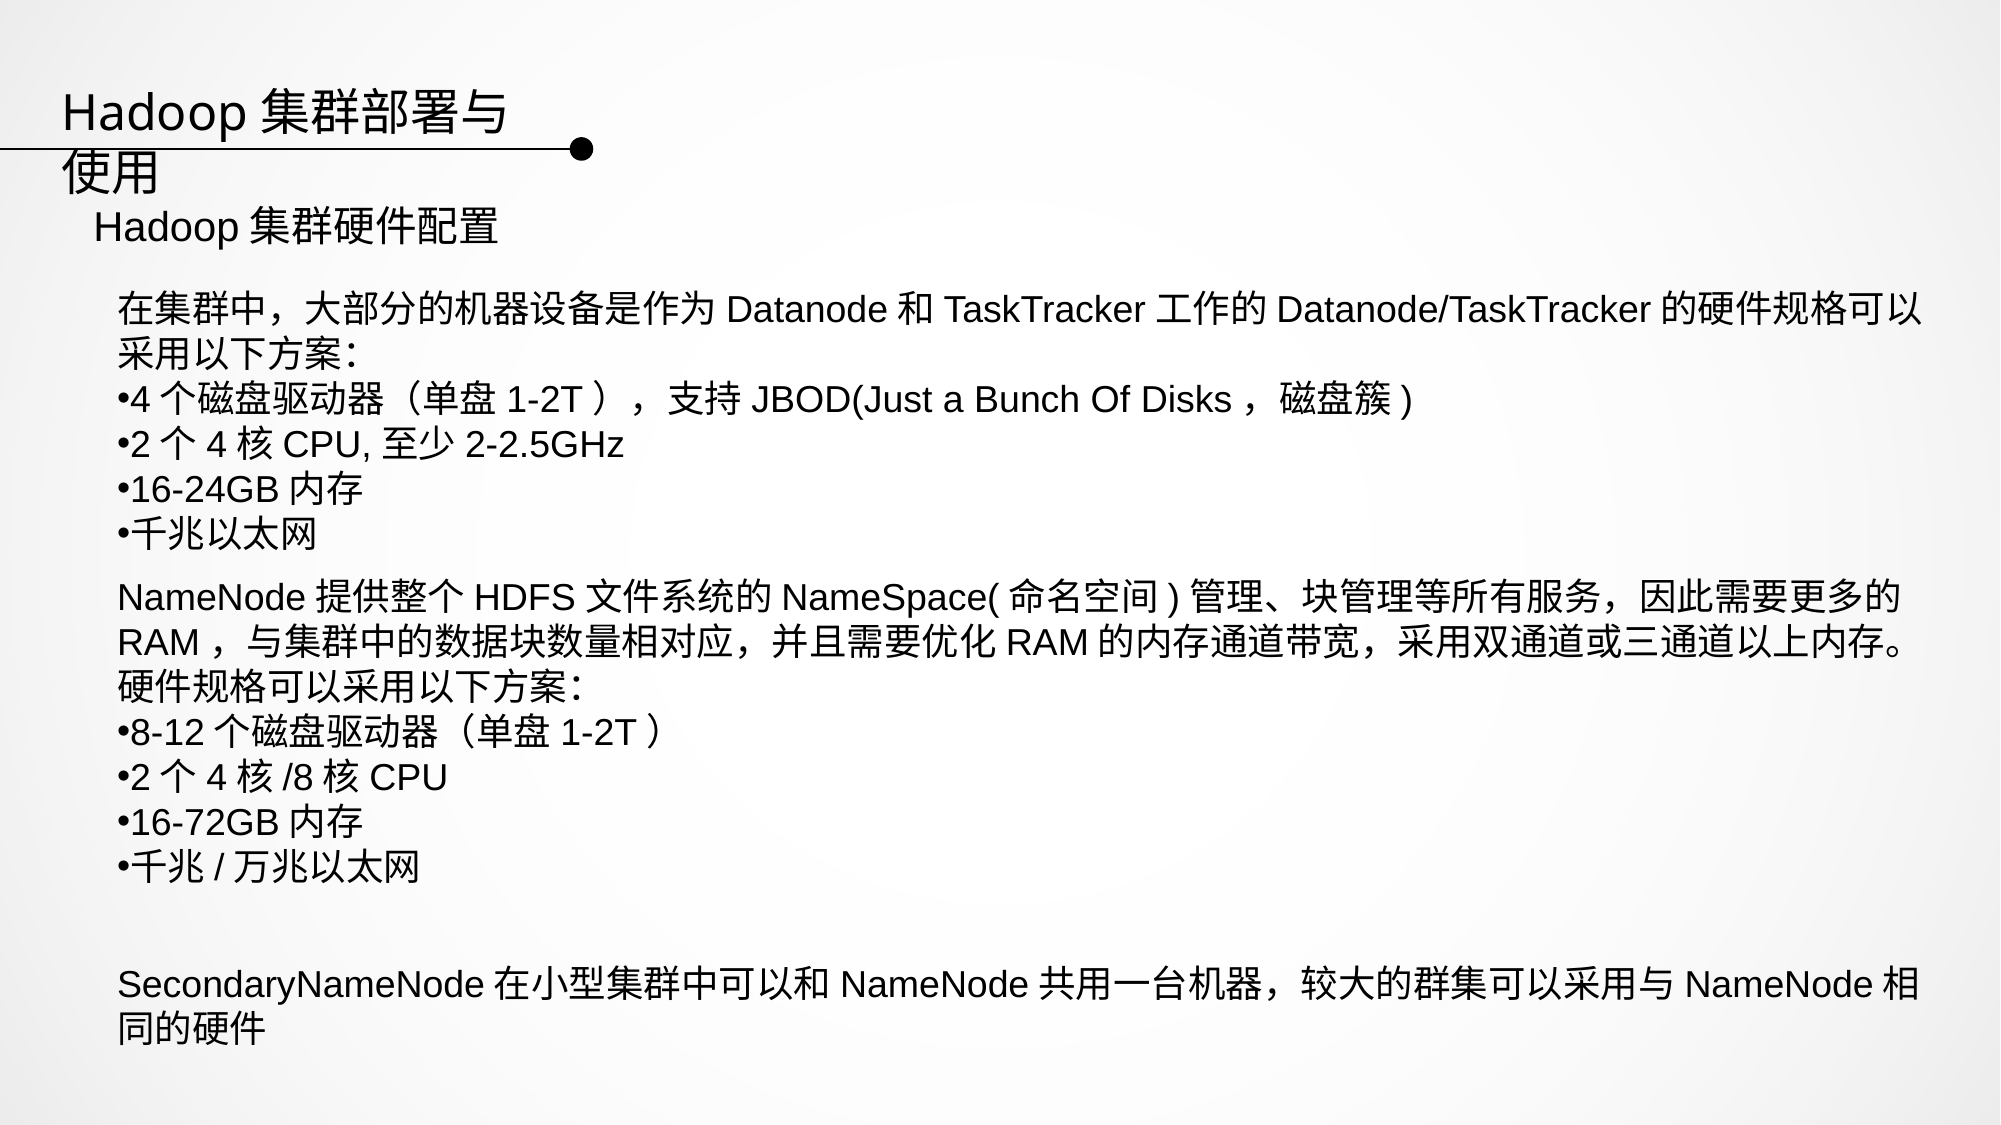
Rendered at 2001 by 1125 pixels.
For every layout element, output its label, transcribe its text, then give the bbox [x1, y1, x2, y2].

text_box NameNode提供整个HDFS文件系统的NameSpace(命名空间)管理、块管理等所有服务，因此需要更多的RAM，与集群中的数据块数量相对应，并且需要优化RAM的内存通道带宽，采用双通道或三通道以上内存。硬件规格可以采用以下方案： 8-12个磁盘驱动器（单盘1-2T） 2个4核/8核CPU 16-72GB内存 千兆/万兆以太网 [102, 565, 1943, 895]
text_box Hadoop集群硬件配置 [78, 191, 566, 257]
text_box 在集群中，大部分的机器设备是作为Datanode和TaskTracker工作的Datanode/TaskTracker的硬件规格可以采用以下方案： 4个磁盘驱动器（单盘1-2T），支持JBOD(Just a Bunch Of Disks，磁盘簇) 2个4核CPU,至少2-2.5GHz 16-24GB内存 千兆以太网 [102, 277, 1943, 563]
text_box SecondaryNameNode在小型集群中可以和NameNode共用一台机器，较大的群集可以采用与NameNode相同的硬件 [102, 952, 1943, 1058]
text_box Hadoop集群部署与使用 [46, 73, 566, 148]
text_box Hadoop集群部署与使用 [46, 157, 566, 208]
text_box [567, 135, 596, 163]
